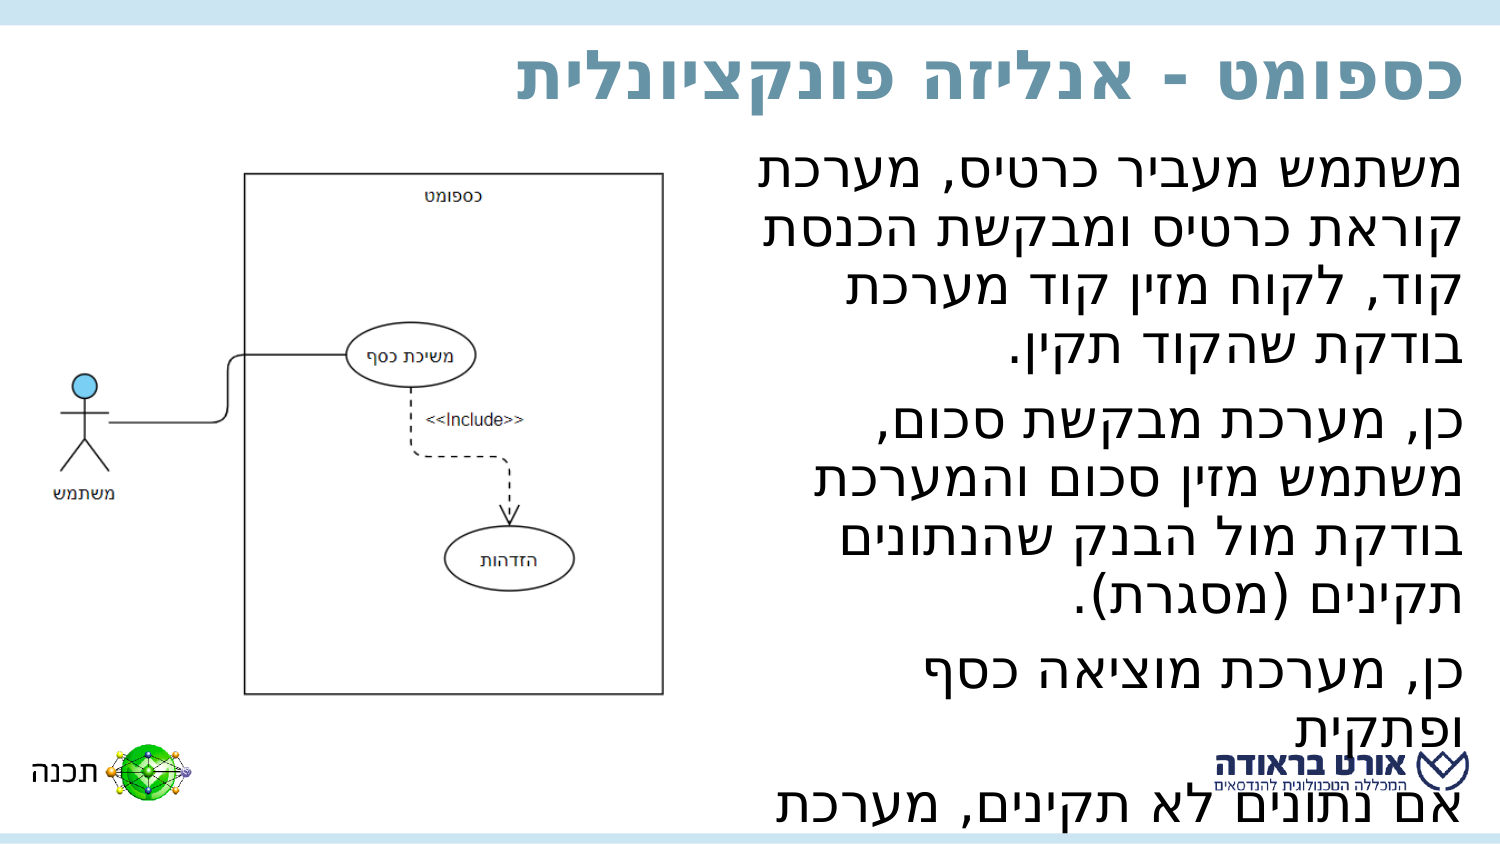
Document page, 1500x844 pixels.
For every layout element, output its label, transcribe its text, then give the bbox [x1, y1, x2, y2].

picture [0, 135, 1500, 834]
list משתמש מעביר כרטיס, מערכת קוראת כרטיס ומבקשת הכנסת קוד, לקוח מזין קוד מערכת בודקת שהקוד תקין. כן, מערכת מבקשת סכום, משתמש מזין סכום והמערכת בודקת מול הבנק שהנתונים תקינים (מסגרת). כן, מערכת מוציאה כסף ופתקית אם נתונים לא תקינים, מערכת מציגה הודעת שגיאה מתאימה [736, 135, 1477, 729]
subtitle כספומט - אנליזה פונקציונלית [26, 34, 1477, 124]
